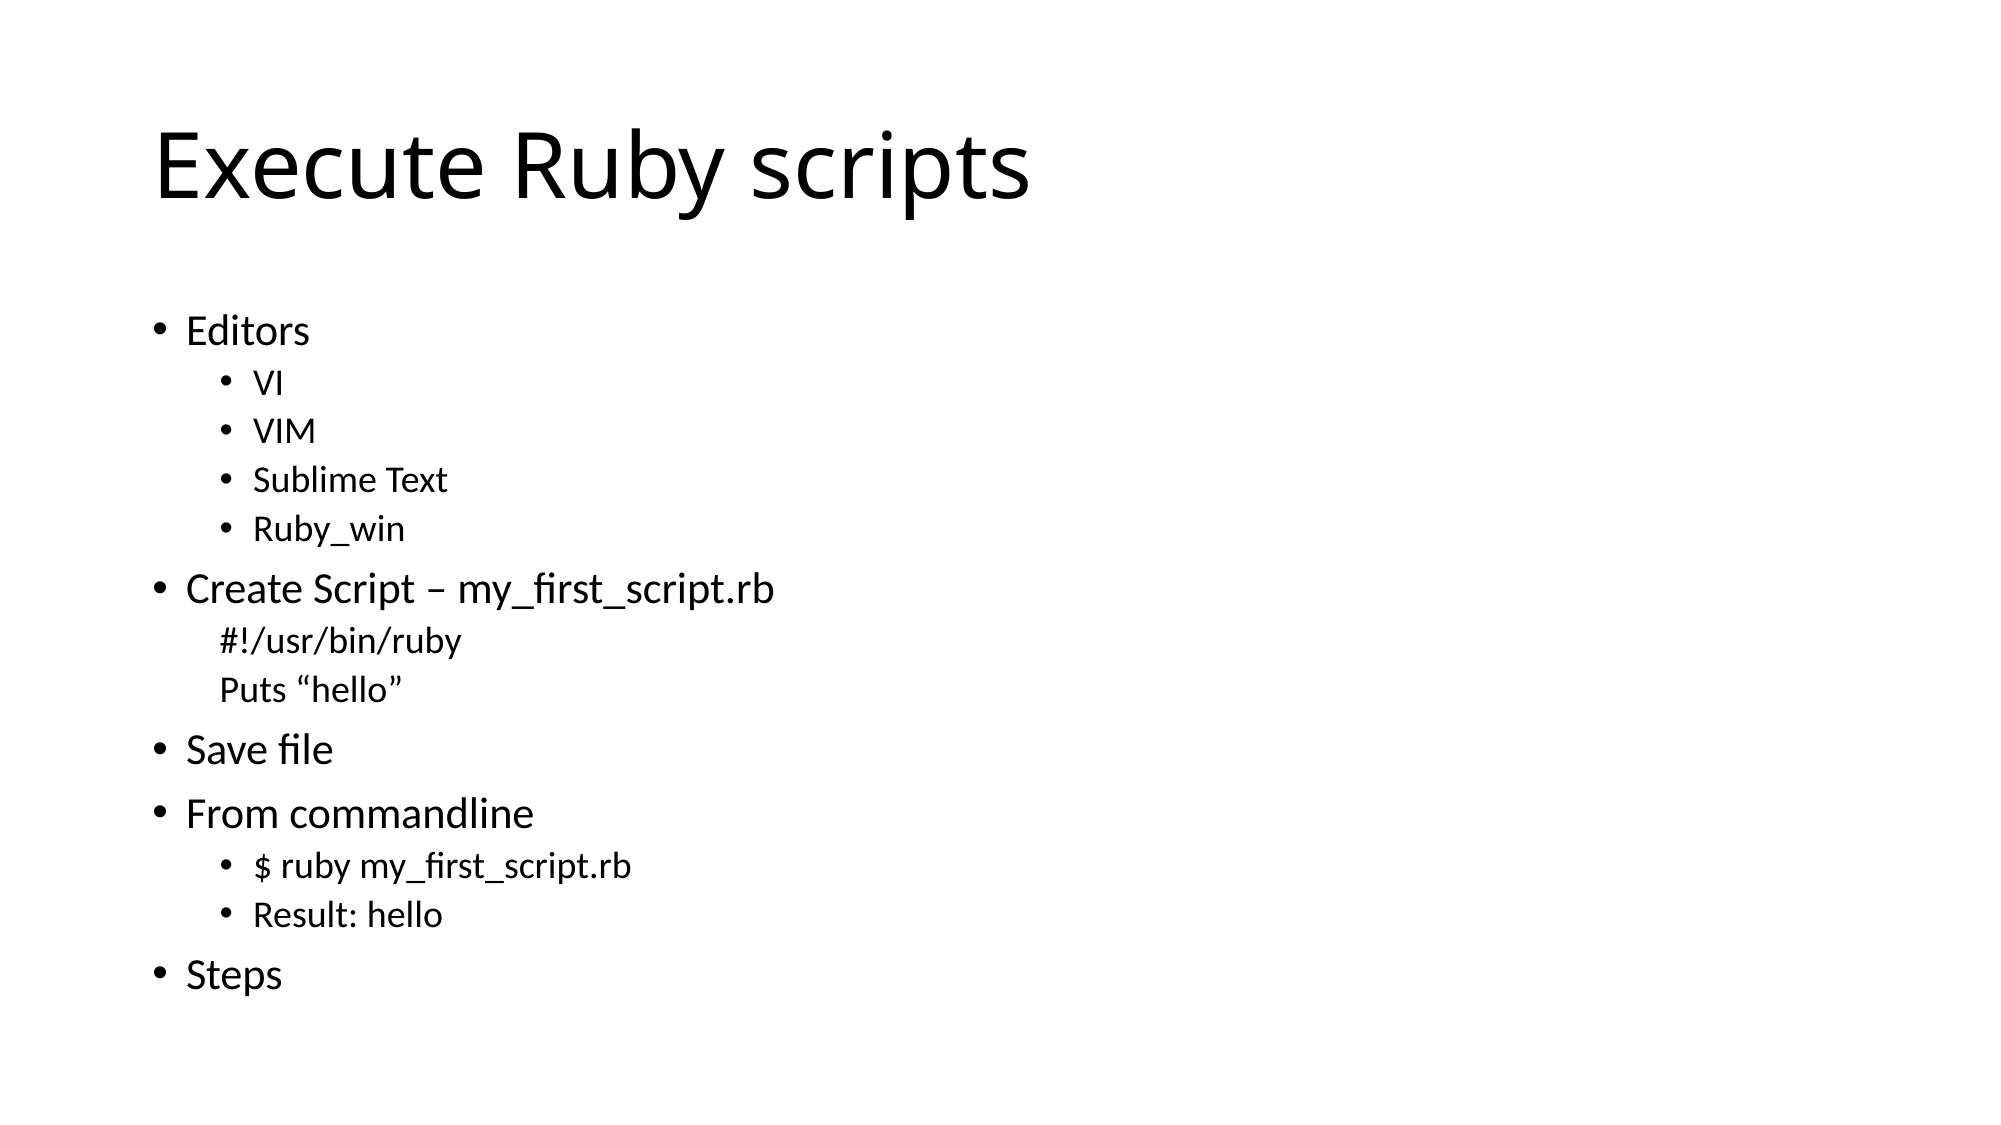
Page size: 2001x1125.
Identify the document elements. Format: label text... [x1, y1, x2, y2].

title Execute Ruby scripts [137, 59, 1863, 278]
list Editors VI VIM Sublime Text Ruby_win Create Script – my_first_script.rb #!/usr/bin/ruby Puts “hello” Save file From commandline $ ruby my_first_script.rb Result: hello Steps [137, 299, 1863, 1014]
